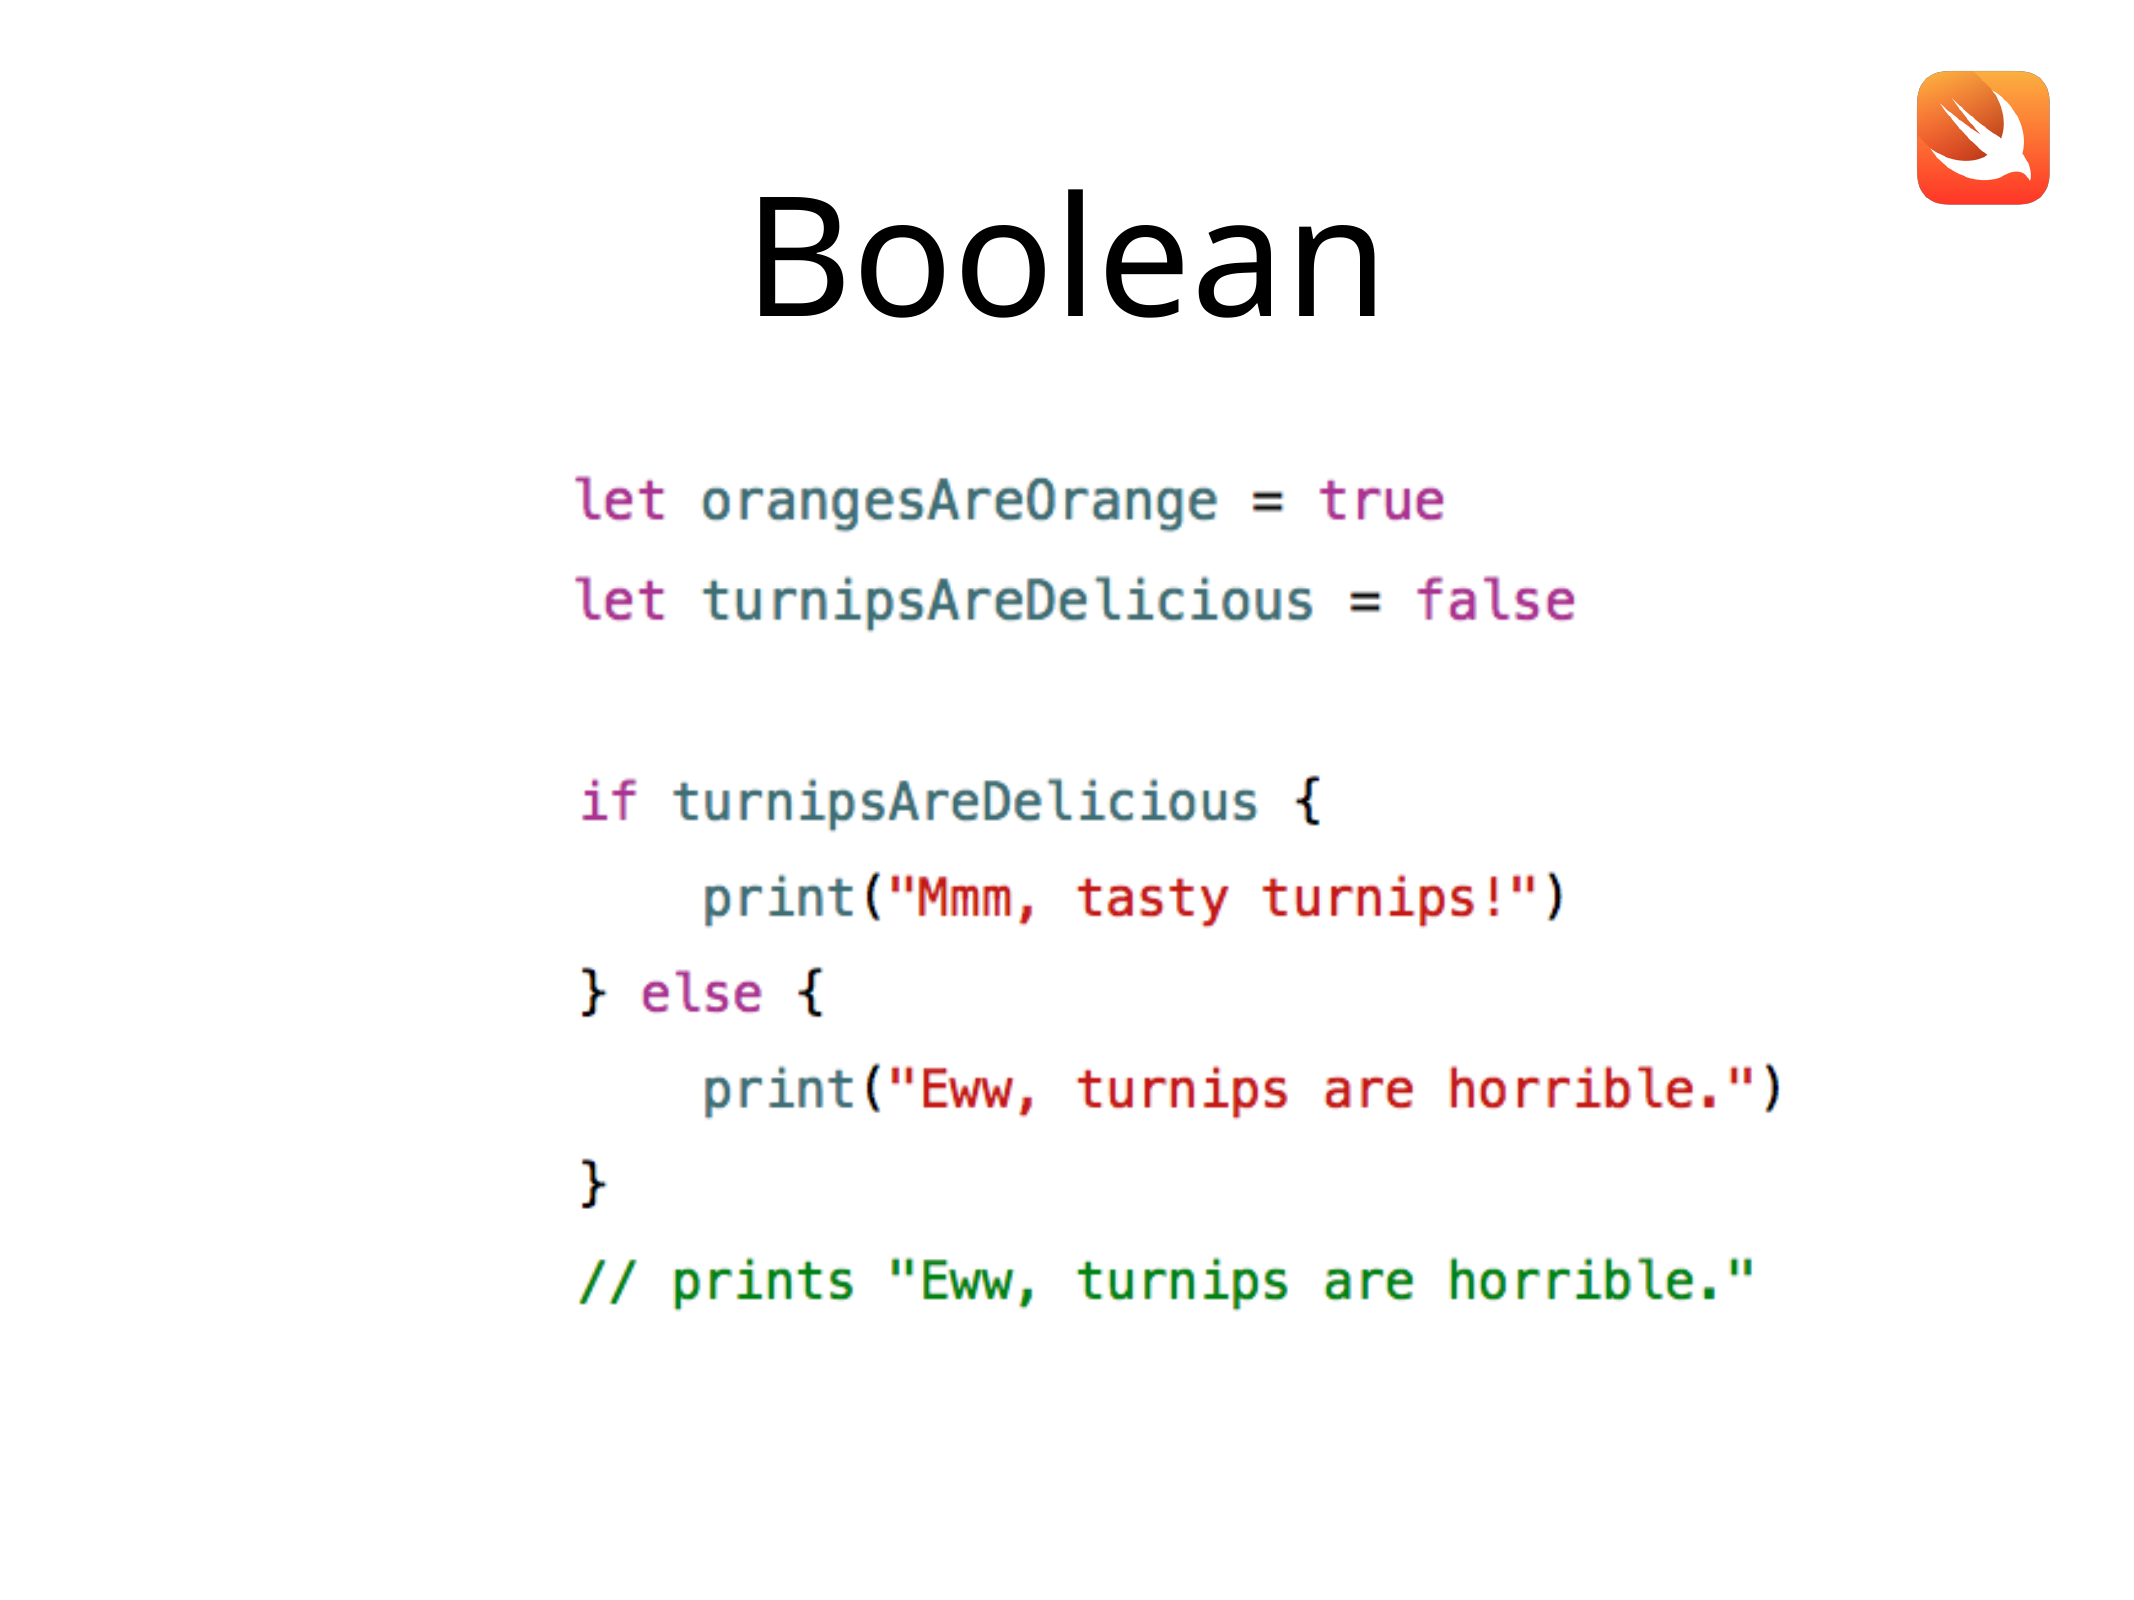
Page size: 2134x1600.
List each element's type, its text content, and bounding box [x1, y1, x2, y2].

picture [525, 438, 1608, 642]
picture [538, 751, 1812, 1371]
picture [1916, 70, 2050, 205]
title Boolean [155, 72, 1978, 428]
